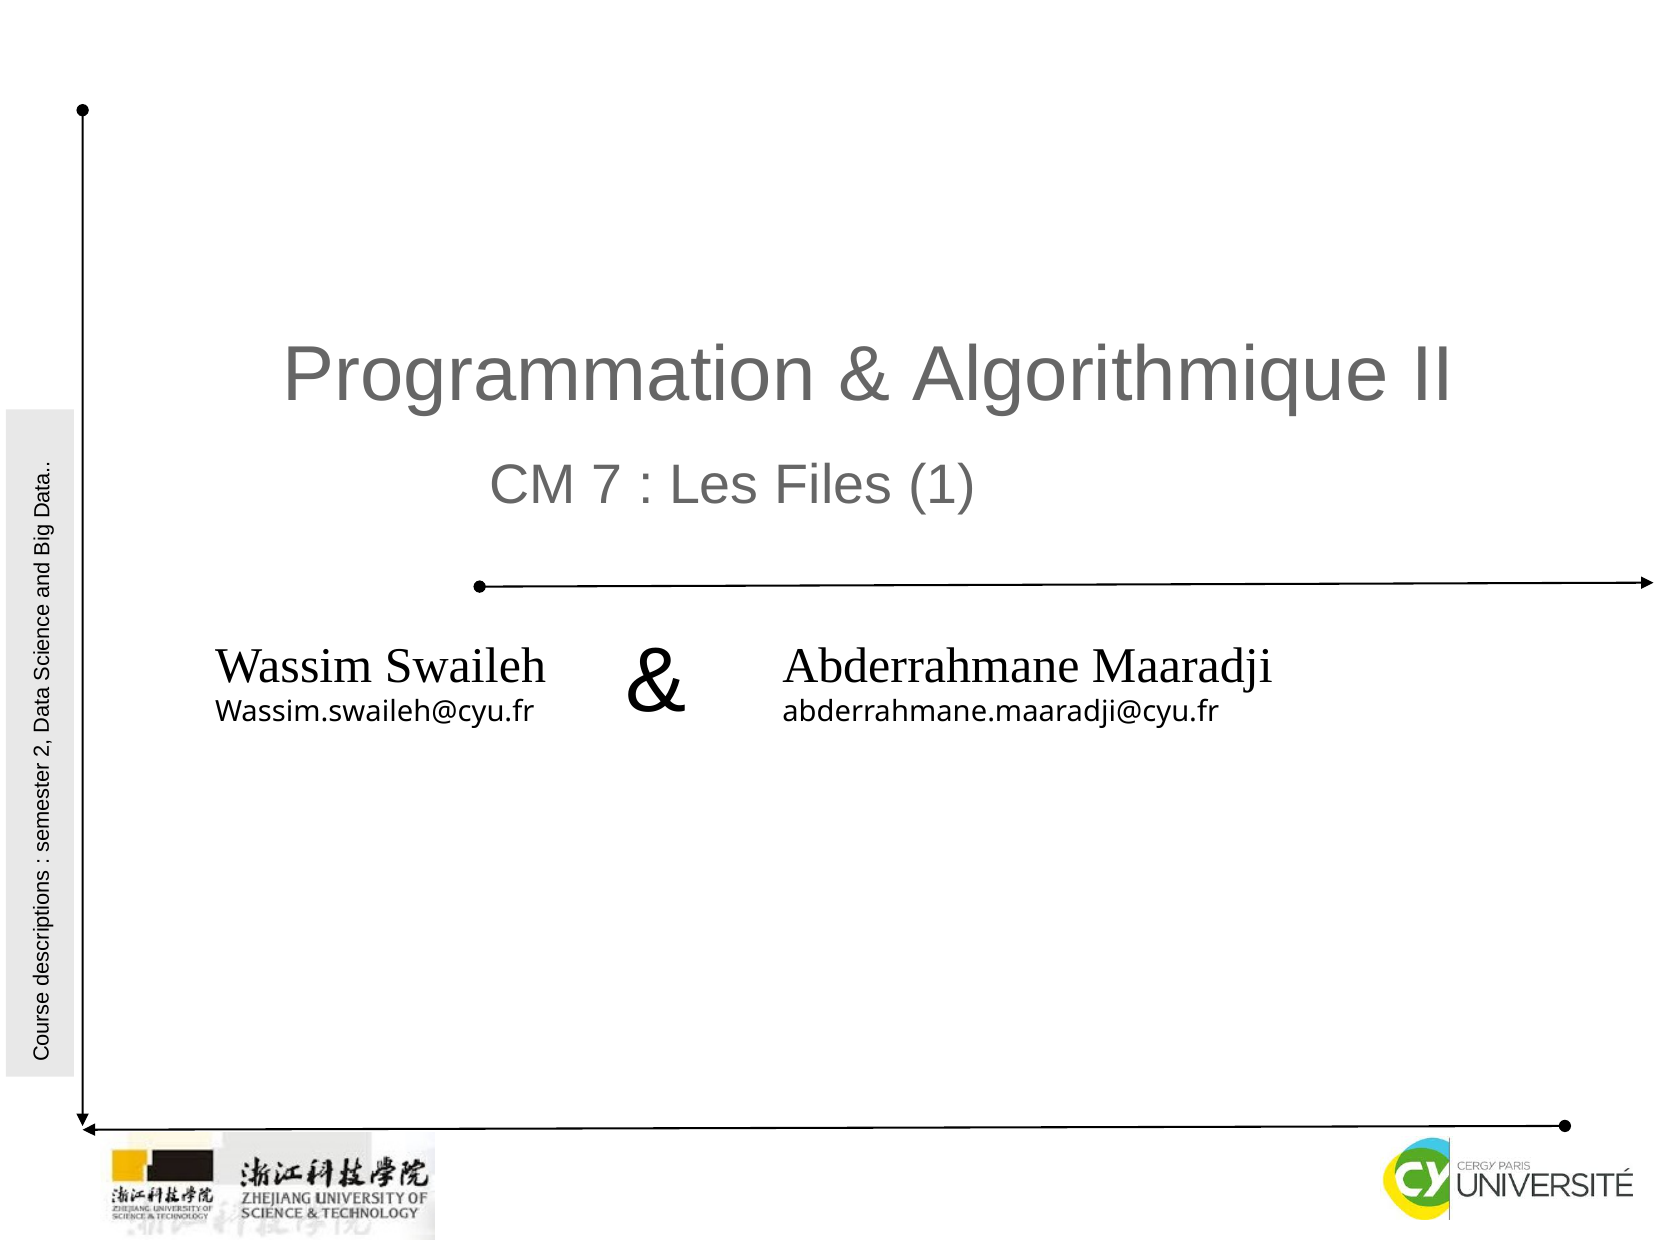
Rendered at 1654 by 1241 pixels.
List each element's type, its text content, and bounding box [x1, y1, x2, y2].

picture [1380, 1136, 1633, 1220]
text_box CM 7 : Les Files (1) [474, 440, 1627, 580]
picture [100, 1132, 435, 1240]
text_box Wassim Swaileh Wassim.swaileh@cyu.fr [200, 625, 1051, 756]
text_box & [610, 612, 702, 737]
text_box Abderrahmane Maaradji abderrahmane.maaradji@cyu.fr [1051, 625, 1618, 756]
